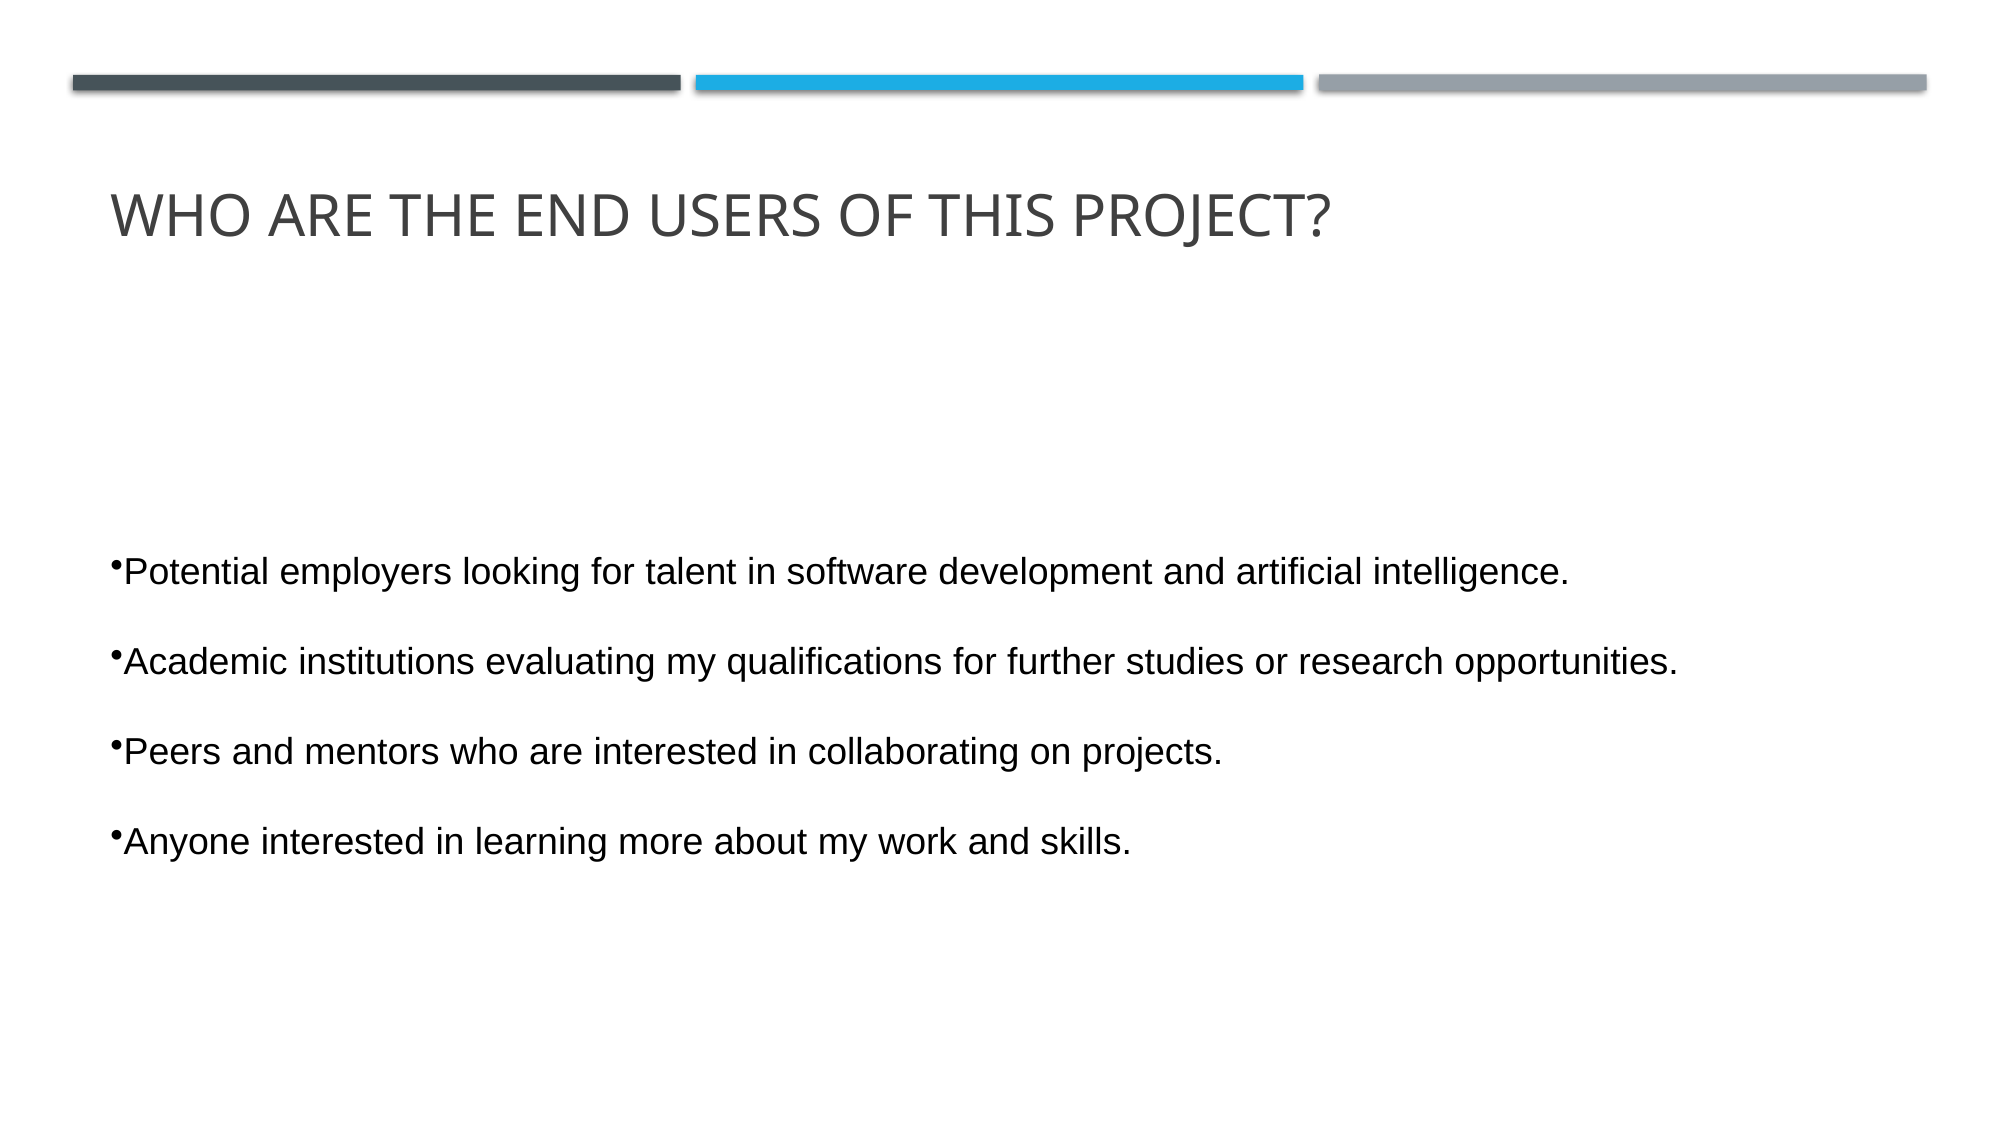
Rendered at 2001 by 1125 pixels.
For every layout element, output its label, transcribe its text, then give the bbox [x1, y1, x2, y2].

list Potential employers looking for talent in software development and artificial intelligence. Academic institutions evaluating my qualifications for further studies or research opportunities. Peers and mentors who are interested in collaborating on projects. Anyone interested in learning more about my work and skills. [95, 355, 1713, 1009]
title WHO ARE THE END USERS of this project? [95, 115, 1905, 311]
